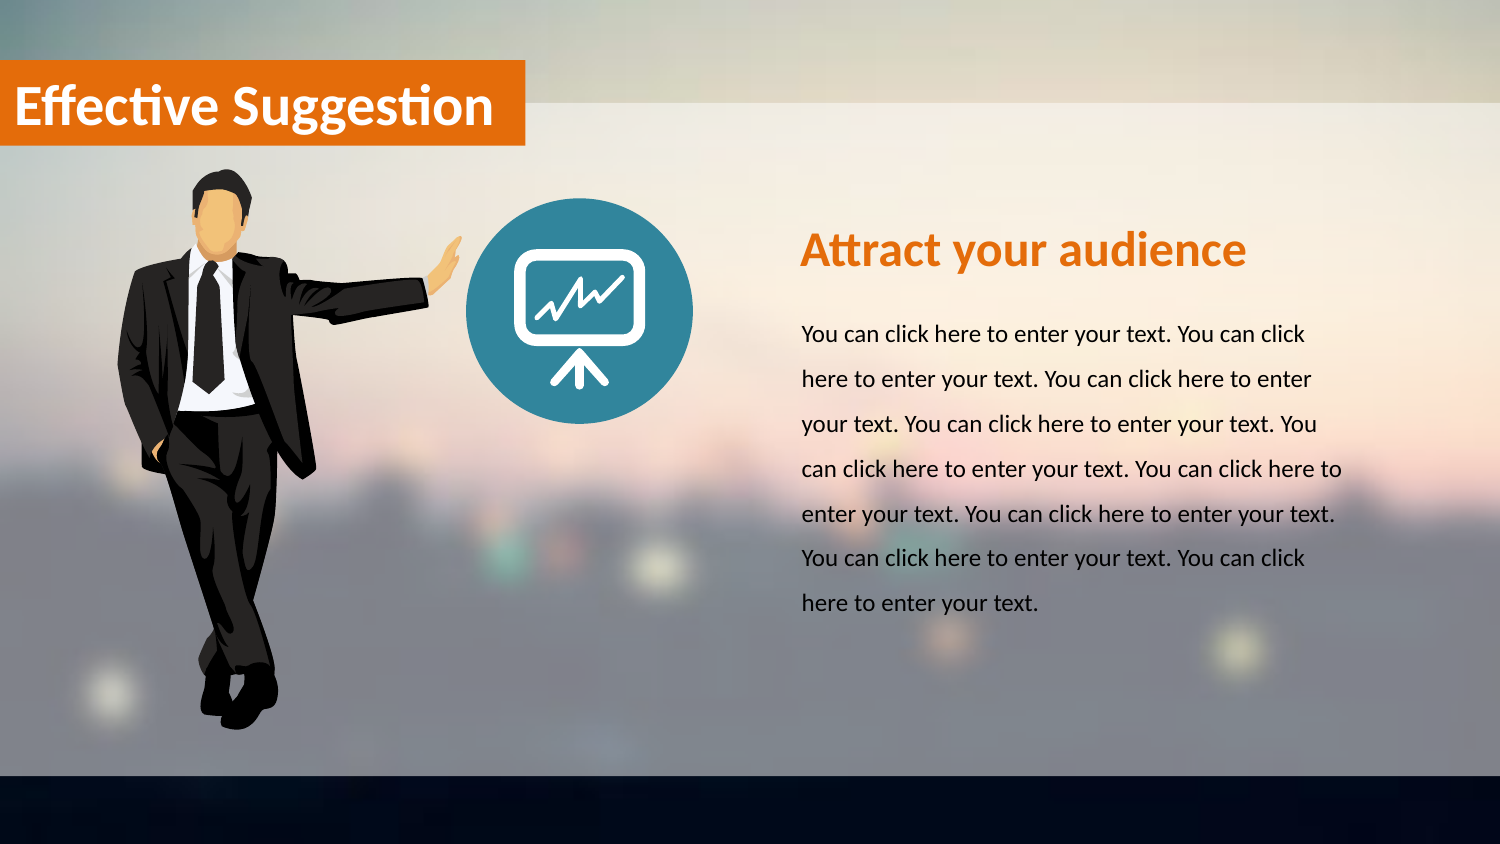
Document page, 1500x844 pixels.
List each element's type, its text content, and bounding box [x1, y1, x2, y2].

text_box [117, 164, 464, 735]
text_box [465, 198, 694, 425]
text_box You can click here to enter your text. You can click here to enter your text. You can click here to enter your text. You can click here to enter your text. You can click here to enter your text. You can click here to enter your text. You can click here to enter your text. You can click here to enter your text. You can click here to enter your text. [786, 295, 1372, 625]
picture [0, 0, 1500, 102]
text_box Attract your audience [785, 209, 1319, 284]
text_box Effective Suggestion [0, 60, 526, 145]
picture [0, 777, 1500, 844]
